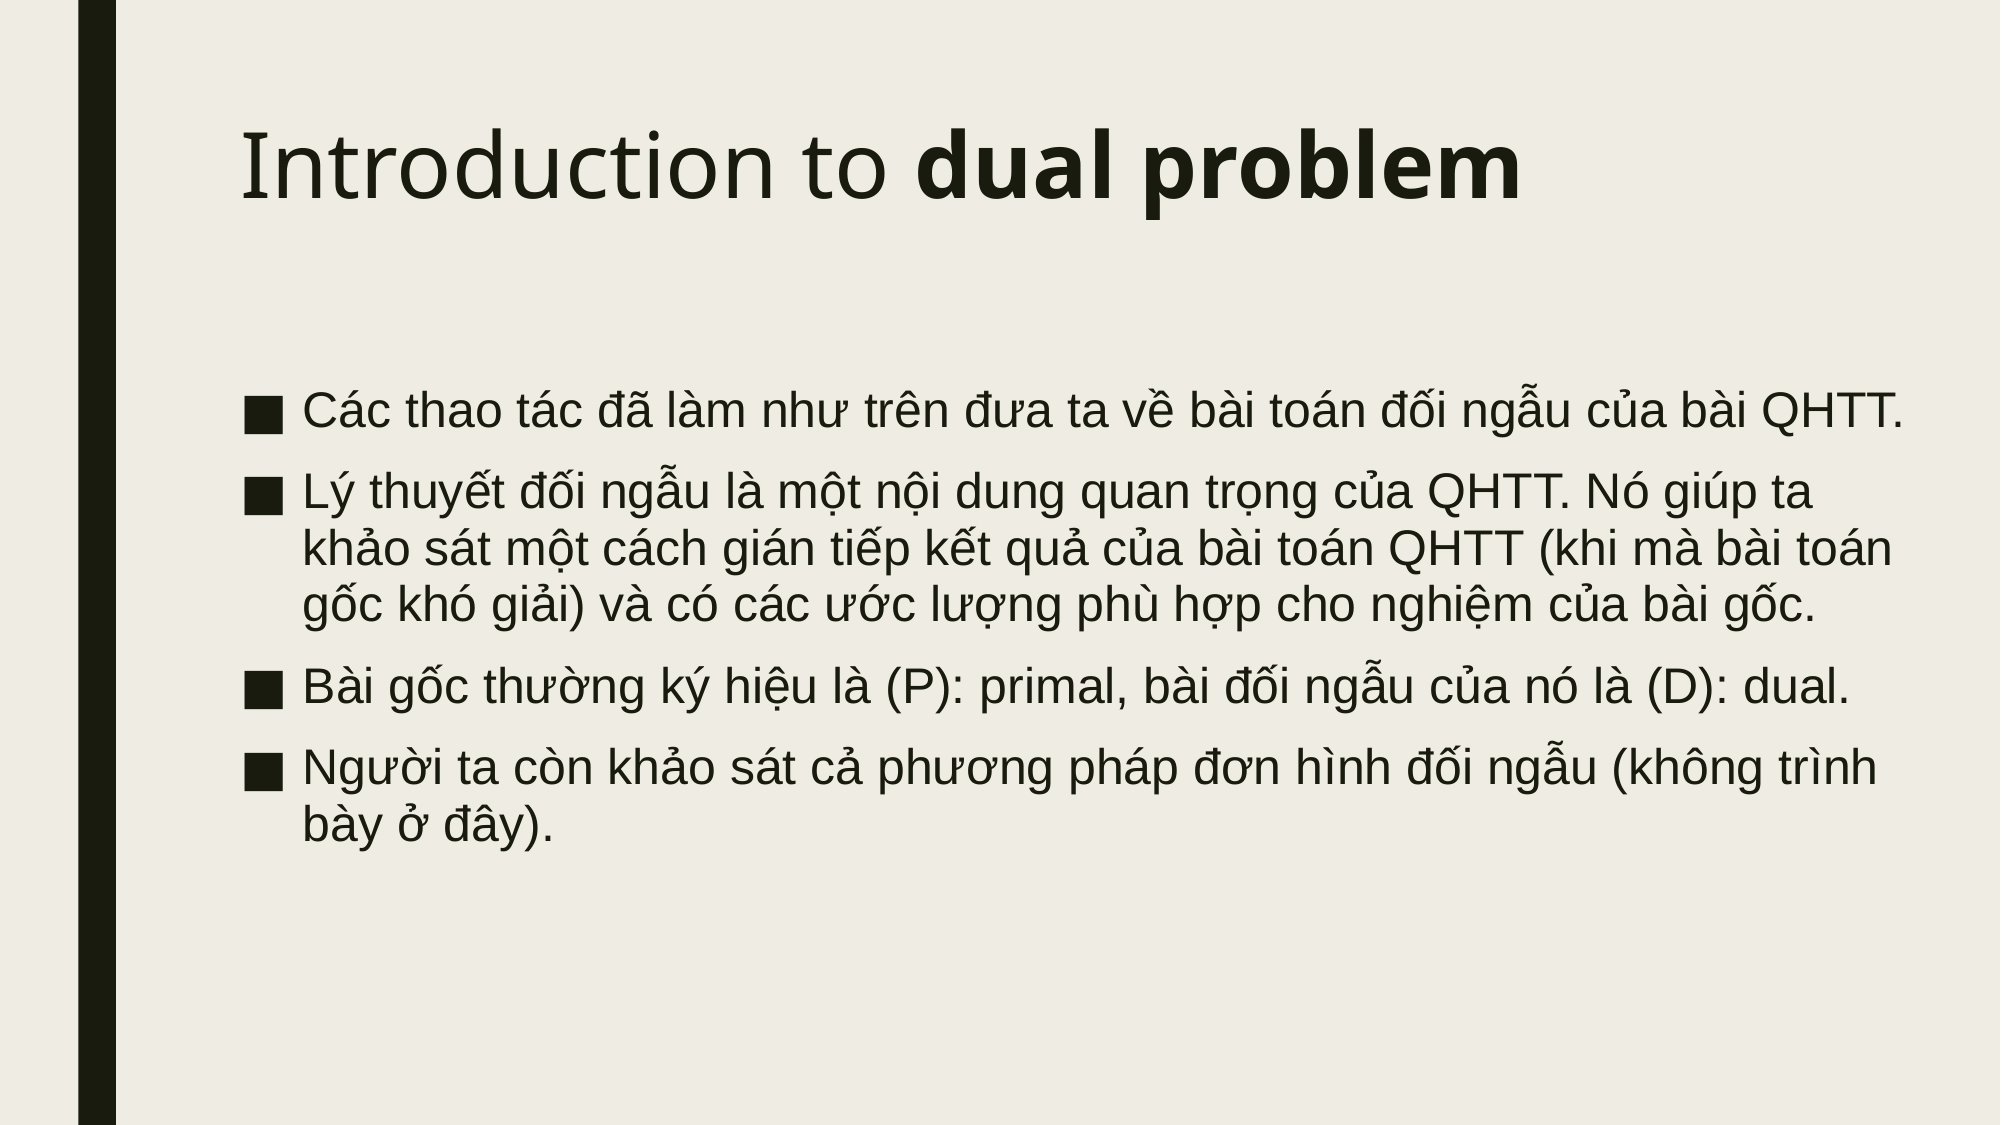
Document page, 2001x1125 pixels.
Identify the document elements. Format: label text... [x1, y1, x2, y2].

title Introduction to dual problem [225, 112, 1800, 357]
list Các thao tác đã làm như trên đưa ta về bài toán đối ngẫu của bài QHTT. Lý thuyết đối ngẫu là một nội dung quan trọng của QHTT. Nó giúp ta khảo sát một cách gián tiếp kết quả của bài toán QHTT (khi mà bài toán gốc khó giải) và có các ước lượng phù hợp cho nghiệm của bài gốc. Bài gốc thường ký hiệu là (P): primal, bài đối ngẫu của nó là (D): dual. Người ta còn khảo sát cả phương pháp đơn hình đối ngẫu (không trình bày ở đây). [225, 375, 1935, 963]
